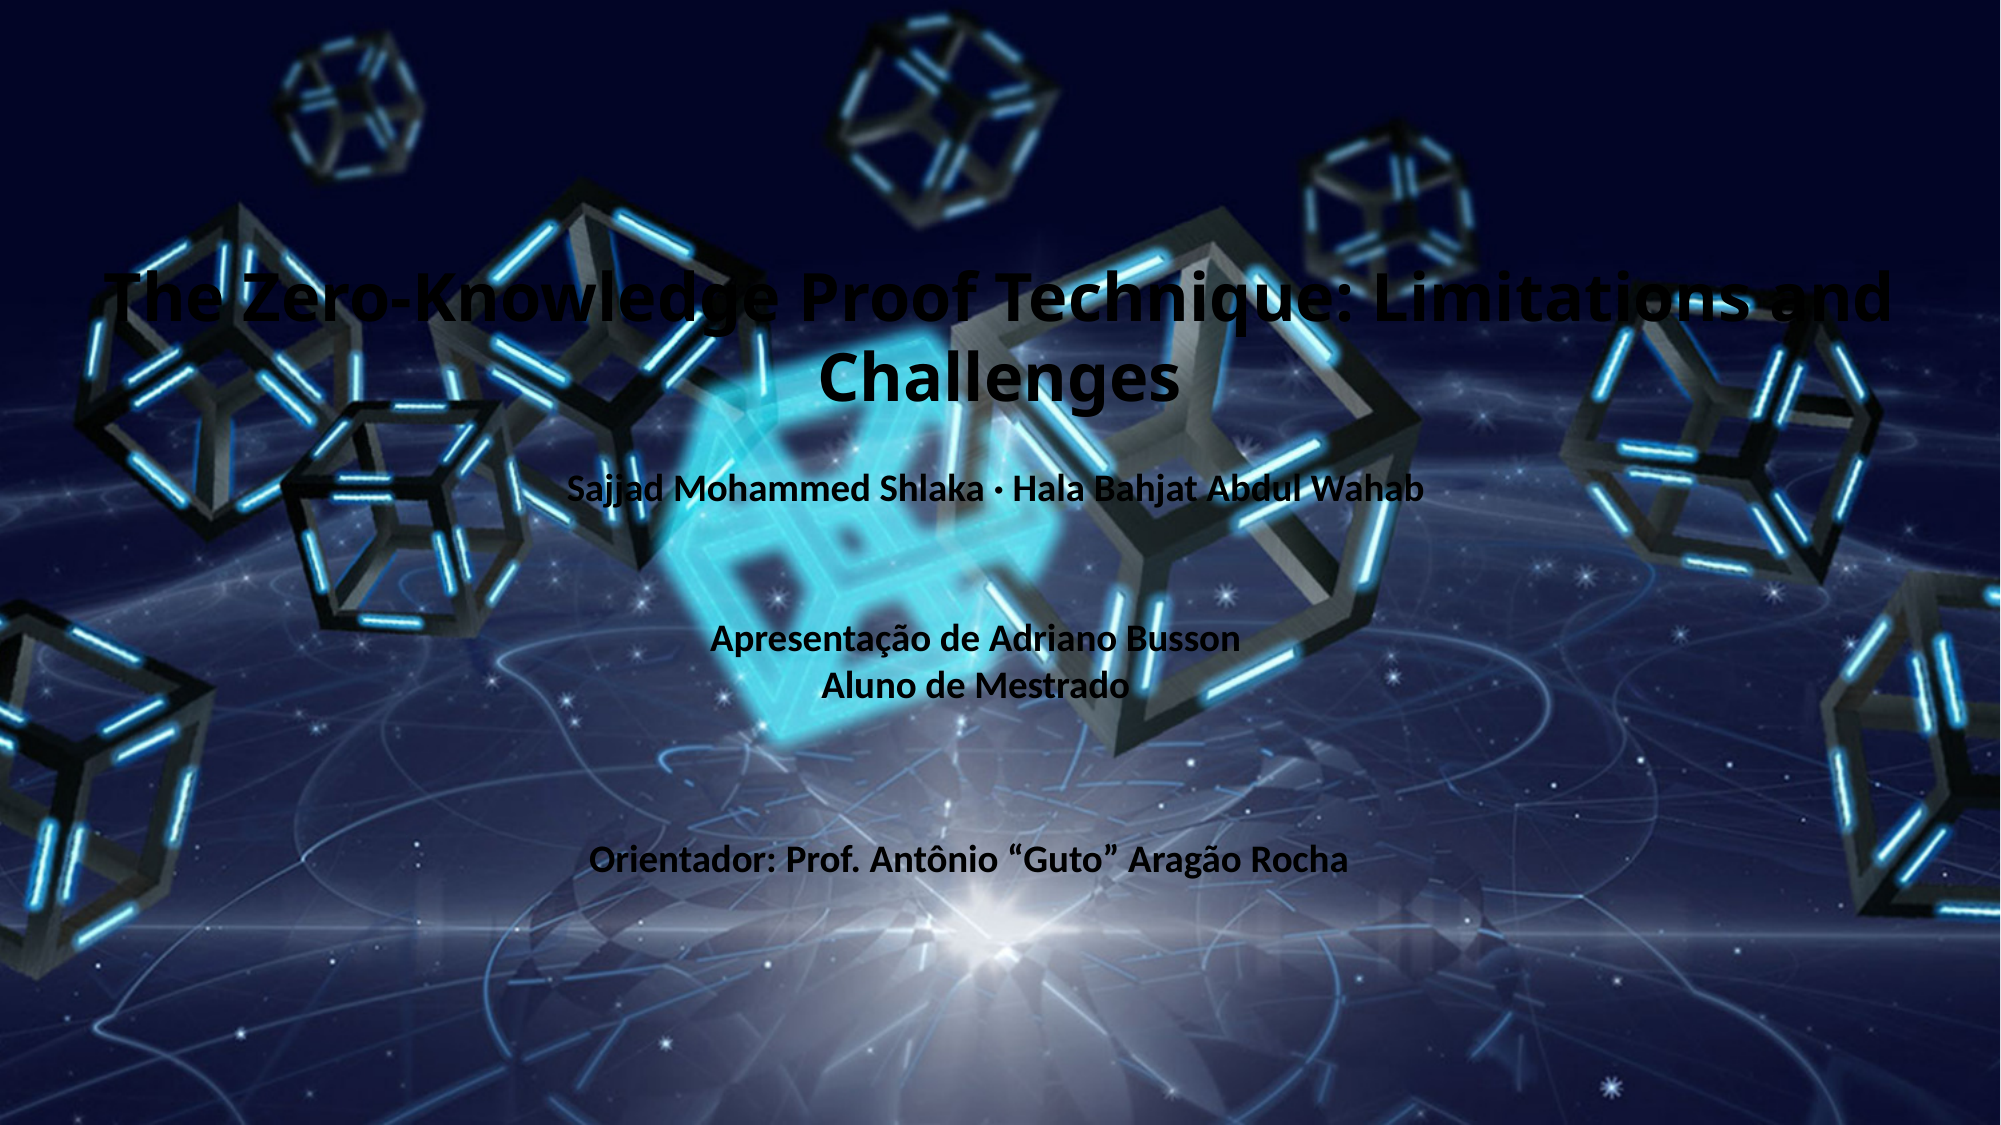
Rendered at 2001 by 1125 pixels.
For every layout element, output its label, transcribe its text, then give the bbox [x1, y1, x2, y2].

picture [0, 0, 2001, 1125]
text_box Orientador: Prof. Antônio “Guto” Aragão Rocha [0, 825, 1969, 888]
text_box Sajjad Mohammed Shlaka · Hala Bahjat Abdul Wahab [0, 455, 2000, 517]
text_box Apresentação de Adriano Busson Aluno de Mestrado [0, 605, 1976, 714]
text_box The Zero-Knowledge Proof Technique: Limitations and Challenges [0, 247, 2000, 422]
